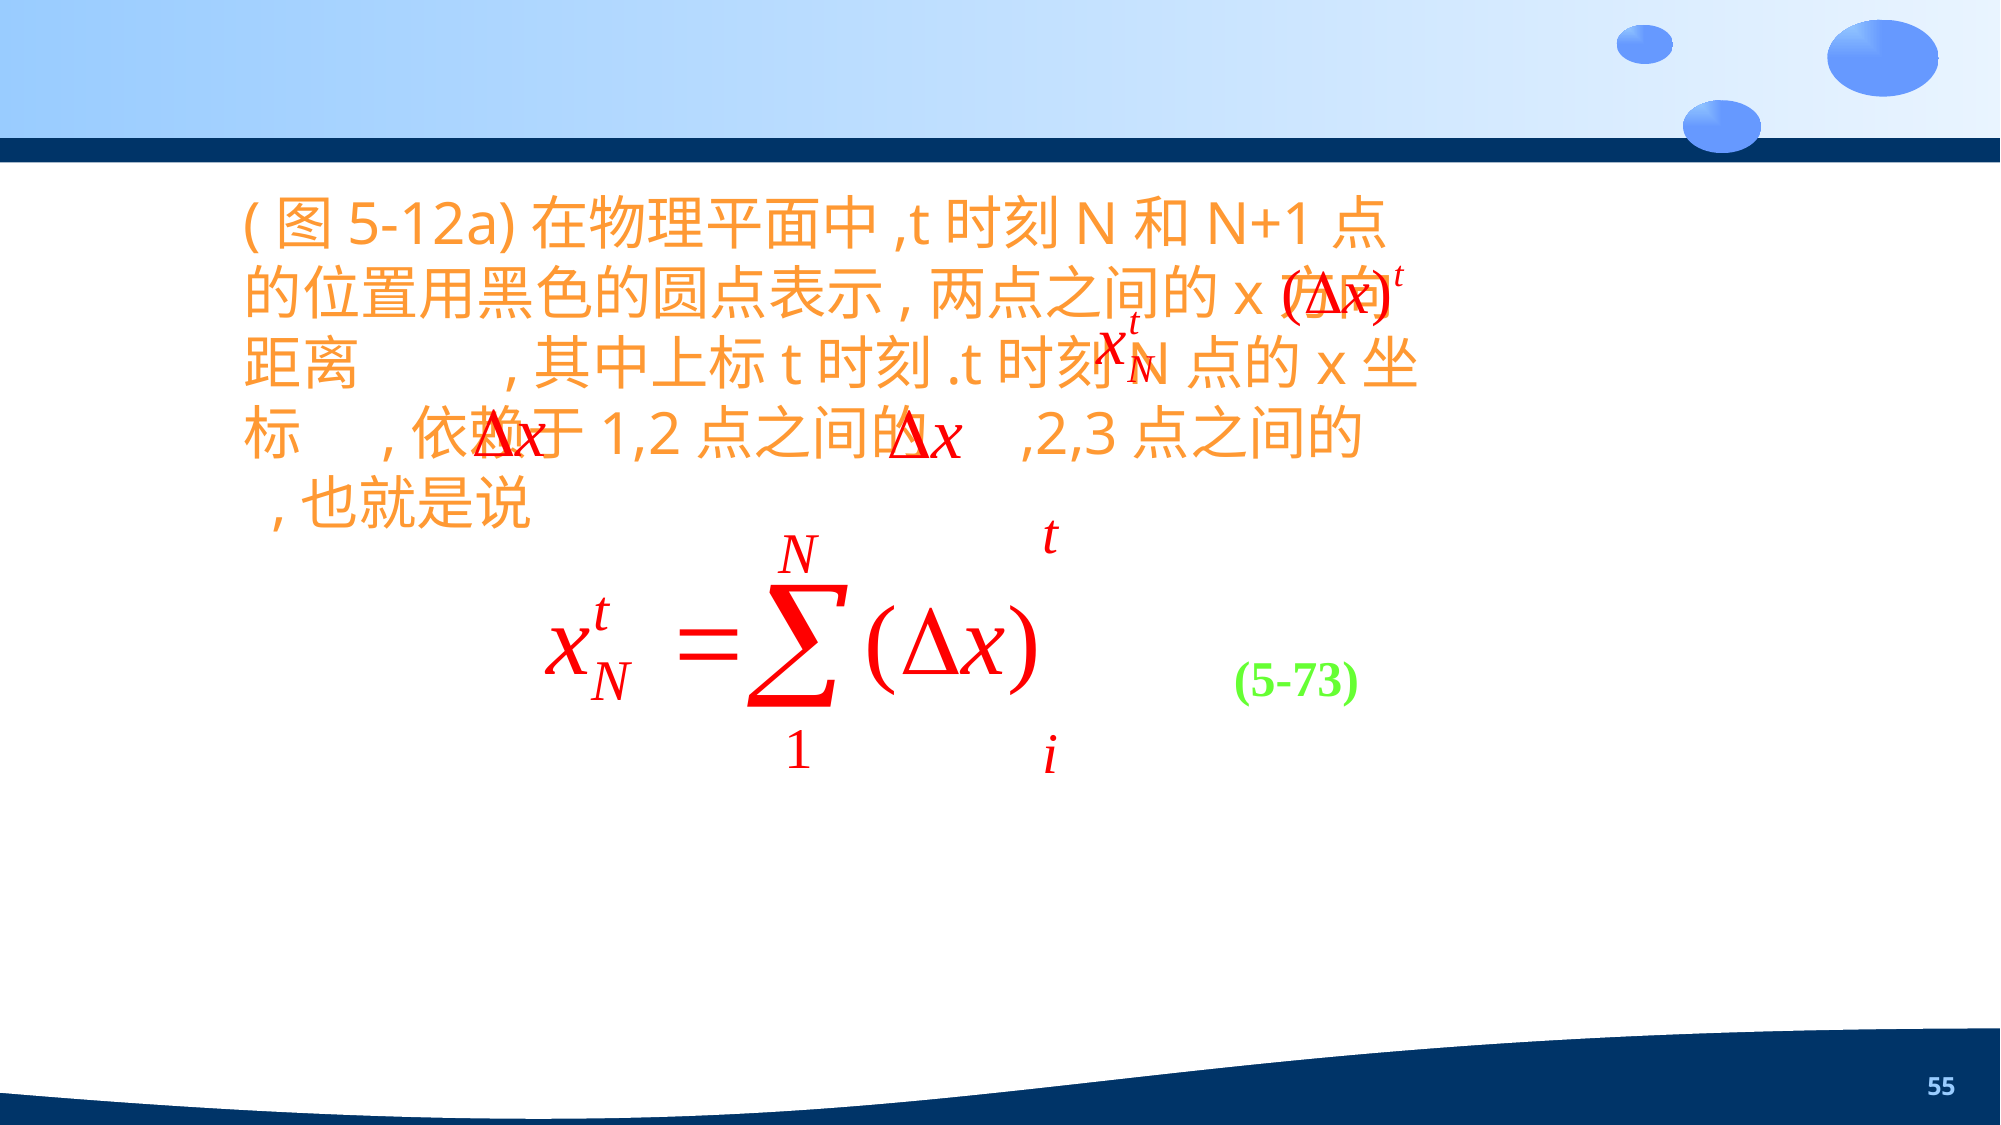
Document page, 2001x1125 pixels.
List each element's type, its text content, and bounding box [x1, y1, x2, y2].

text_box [526, 492, 1082, 791]
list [876, 393, 979, 477]
text_box (图5-12a)在物理平面中,t时刻N和N+1点的位置用黑色的圆点表示,两点之间的x方向距离 ,其中上标t时刻.t时刻N点的x坐标 ,依赖于1,2点之间的 ,2,3点之间的 ,也就是说 [229, 178, 1446, 544]
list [462, 392, 562, 475]
text_box (5-73) [1219, 638, 1474, 714]
slide_number 55 [1883, 1062, 2000, 1113]
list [1273, 246, 1420, 340]
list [1082, 290, 1168, 399]
